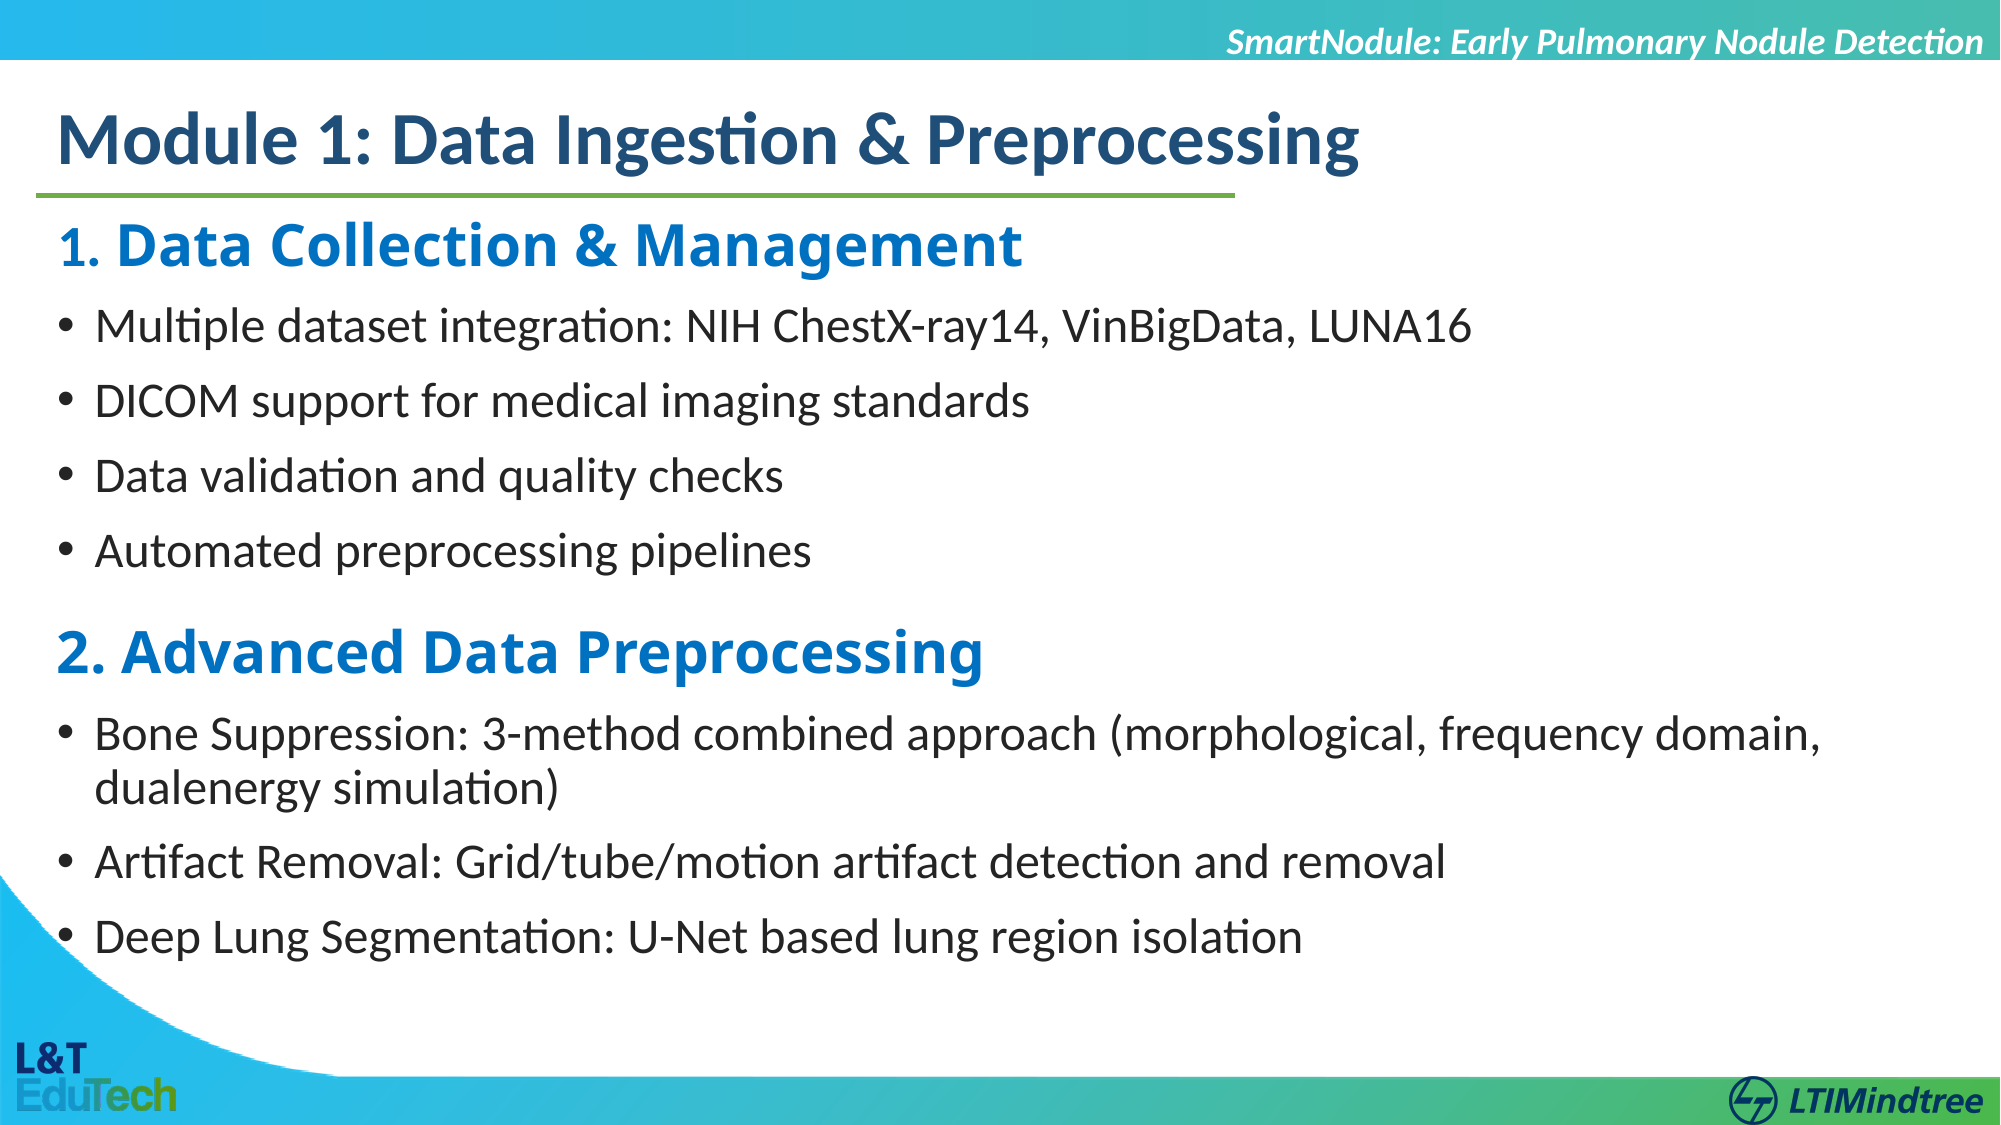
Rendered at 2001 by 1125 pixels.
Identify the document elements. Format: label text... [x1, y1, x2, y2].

text_box 2. Advanced Data Preprocessing Bone Suppression: 3-method combined approach (morphological, frequency domain, dualenergy simulation) Artifact Removal: Grid/tube/motion artifact detection and removal Deep Lung Segmentation: U-Net based lung region isolation [41, 615, 1976, 1071]
list 1. Data Collection & Management Multiple dataset integration: NIH ChestX-ray14, VinBigData, LUNA16 DICOM support for medical imaging standards Data validation and quality checks Automated preprocessing pipelines [41, 208, 1785, 282]
text_box Module 1: Data Ingestion & Preprocessing [41, 82, 1785, 188]
picture [0, 875, 2000, 1125]
text_box SmartNodule: Early Pulmonary Nodule Detection [999, 9, 2000, 69]
